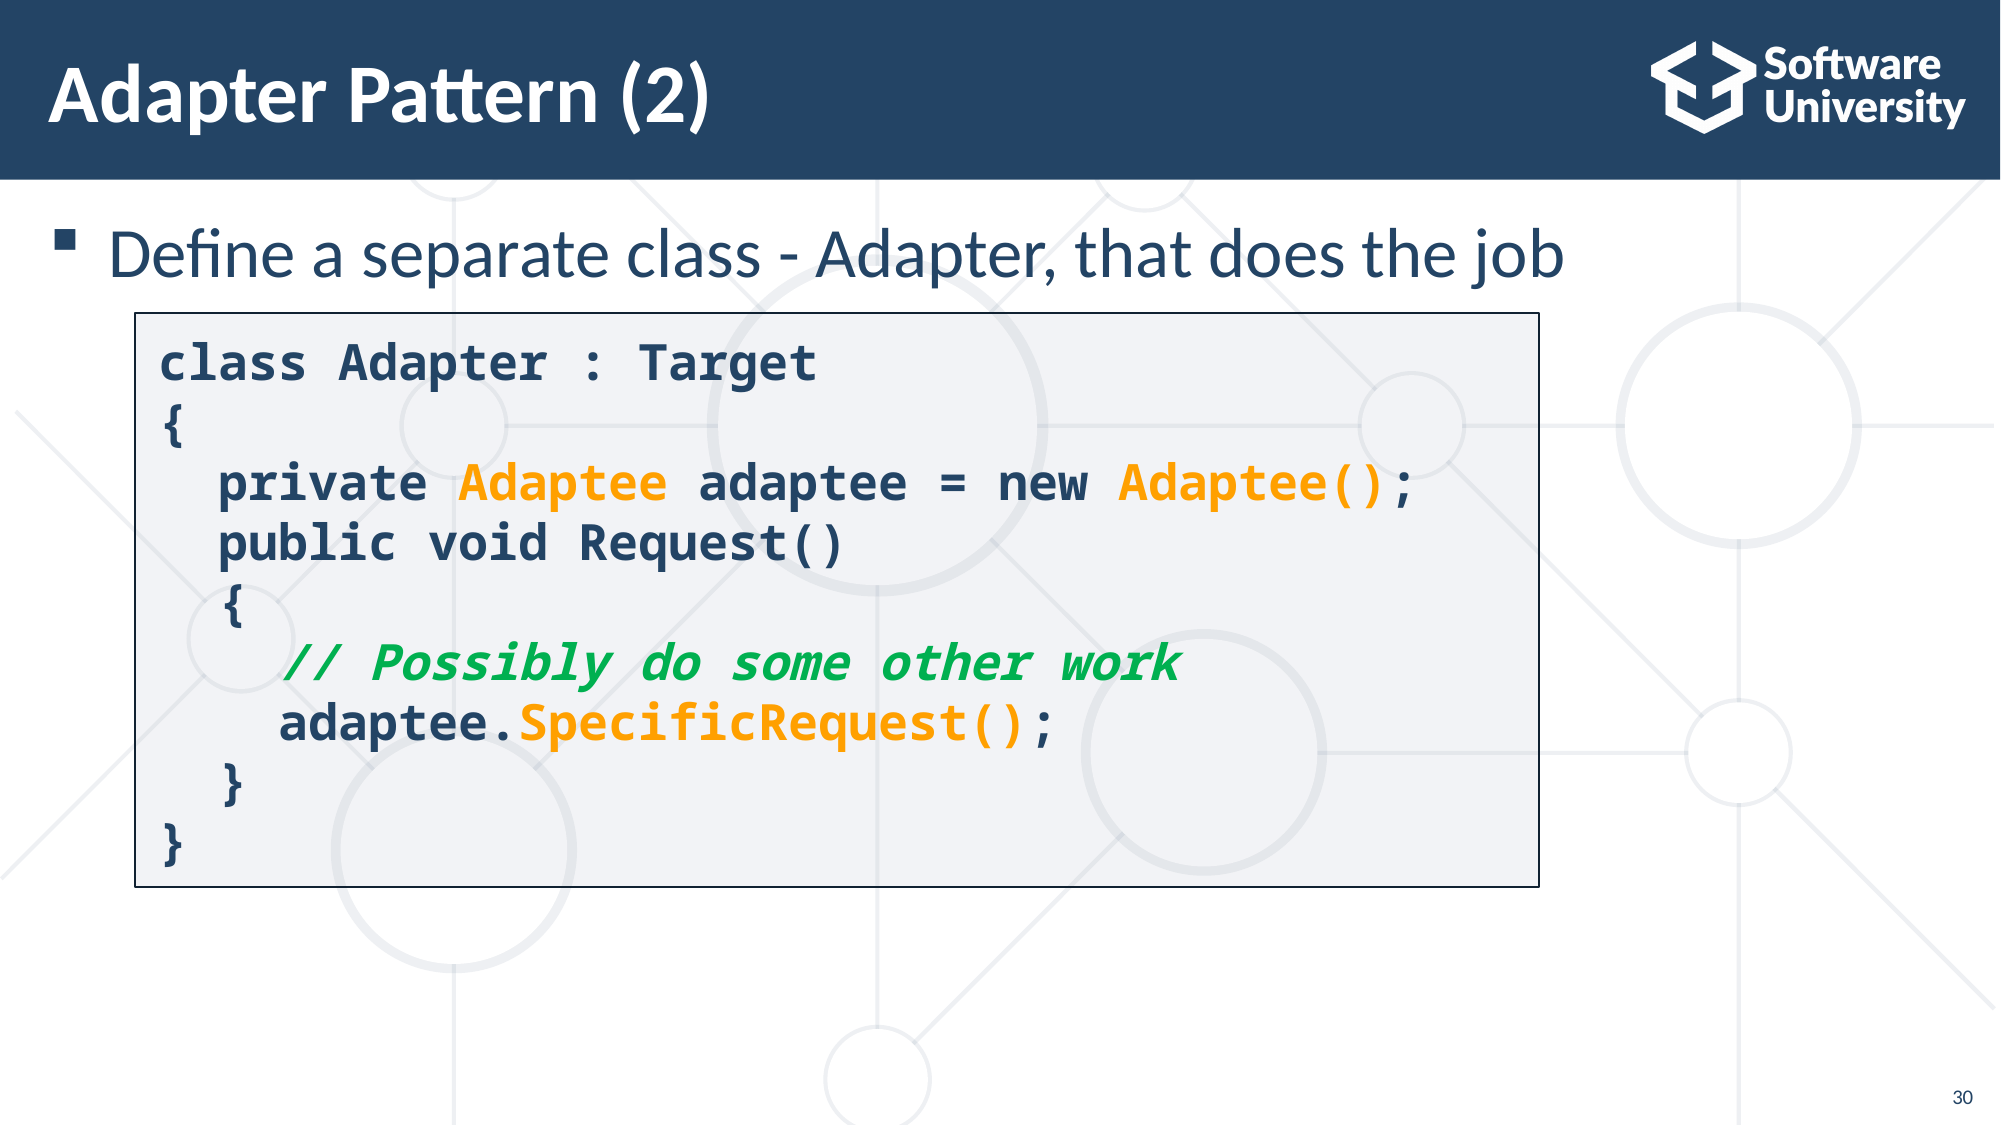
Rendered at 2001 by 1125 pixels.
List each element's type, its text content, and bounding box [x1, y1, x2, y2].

slide_number 30 [1927, 1067, 1989, 1117]
list Define a separate class - Adapter, that does the job [31, 196, 1970, 1104]
text_box class Adapter : Target { private Adaptee adaptee = new Adaptee(); public void Request() { // Possibly do some other work adaptee.SpecificRequest(); } } [134, 313, 1540, 888]
picture [1651, 41, 1966, 134]
title Adapter Pattern (2) [31, 16, 1625, 162]
